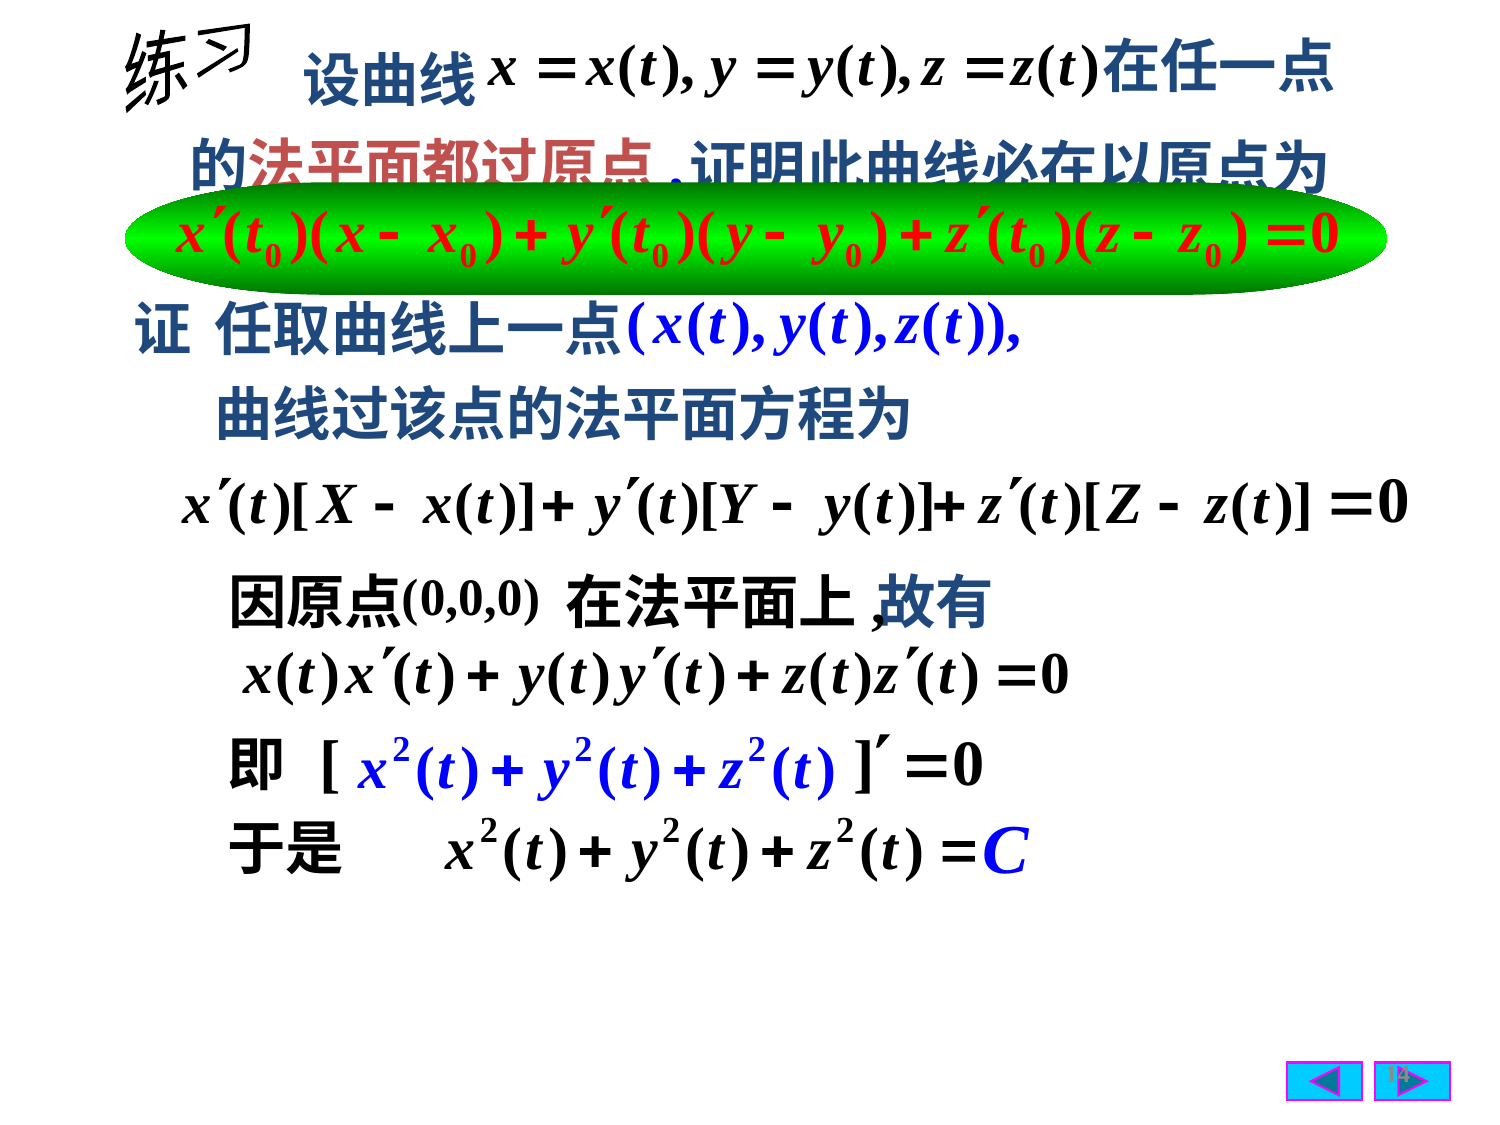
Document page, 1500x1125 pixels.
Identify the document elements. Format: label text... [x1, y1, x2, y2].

text_box 在法平面上, [512, 557, 913, 636]
text_box 于是 [212, 803, 432, 889]
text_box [437, 808, 976, 889]
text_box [229, 638, 1081, 718]
text_box 因原点 [174, 557, 450, 642]
text_box 证明此曲线必在以原点为 [738, 107, 1388, 182]
text_box 即 [212, 719, 325, 803]
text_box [320, 731, 345, 807]
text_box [174, 475, 535, 543]
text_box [399, 573, 551, 633]
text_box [474, 31, 1110, 110]
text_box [840, 731, 988, 807]
text_box 任取曲线上一点 [200, 302, 622, 370]
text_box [537, 474, 927, 543]
text_box 证 [99, 284, 200, 370]
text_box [928, 474, 1313, 543]
text_box 曲线过该点的法平面方程为 [199, 369, 963, 455]
slide_number 14 [1074, 1042, 1425, 1103]
text_box 故有 [913, 557, 1025, 636]
text_box 在任一点 [1087, 21, 1400, 107]
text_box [124, 182, 1388, 296]
text_box 设曲线 [287, 7, 550, 94]
text_box 的法平面都过原点, [174, 94, 738, 180]
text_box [349, 727, 838, 808]
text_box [980, 817, 1038, 881]
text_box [624, 302, 1024, 364]
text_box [1321, 471, 1413, 531]
